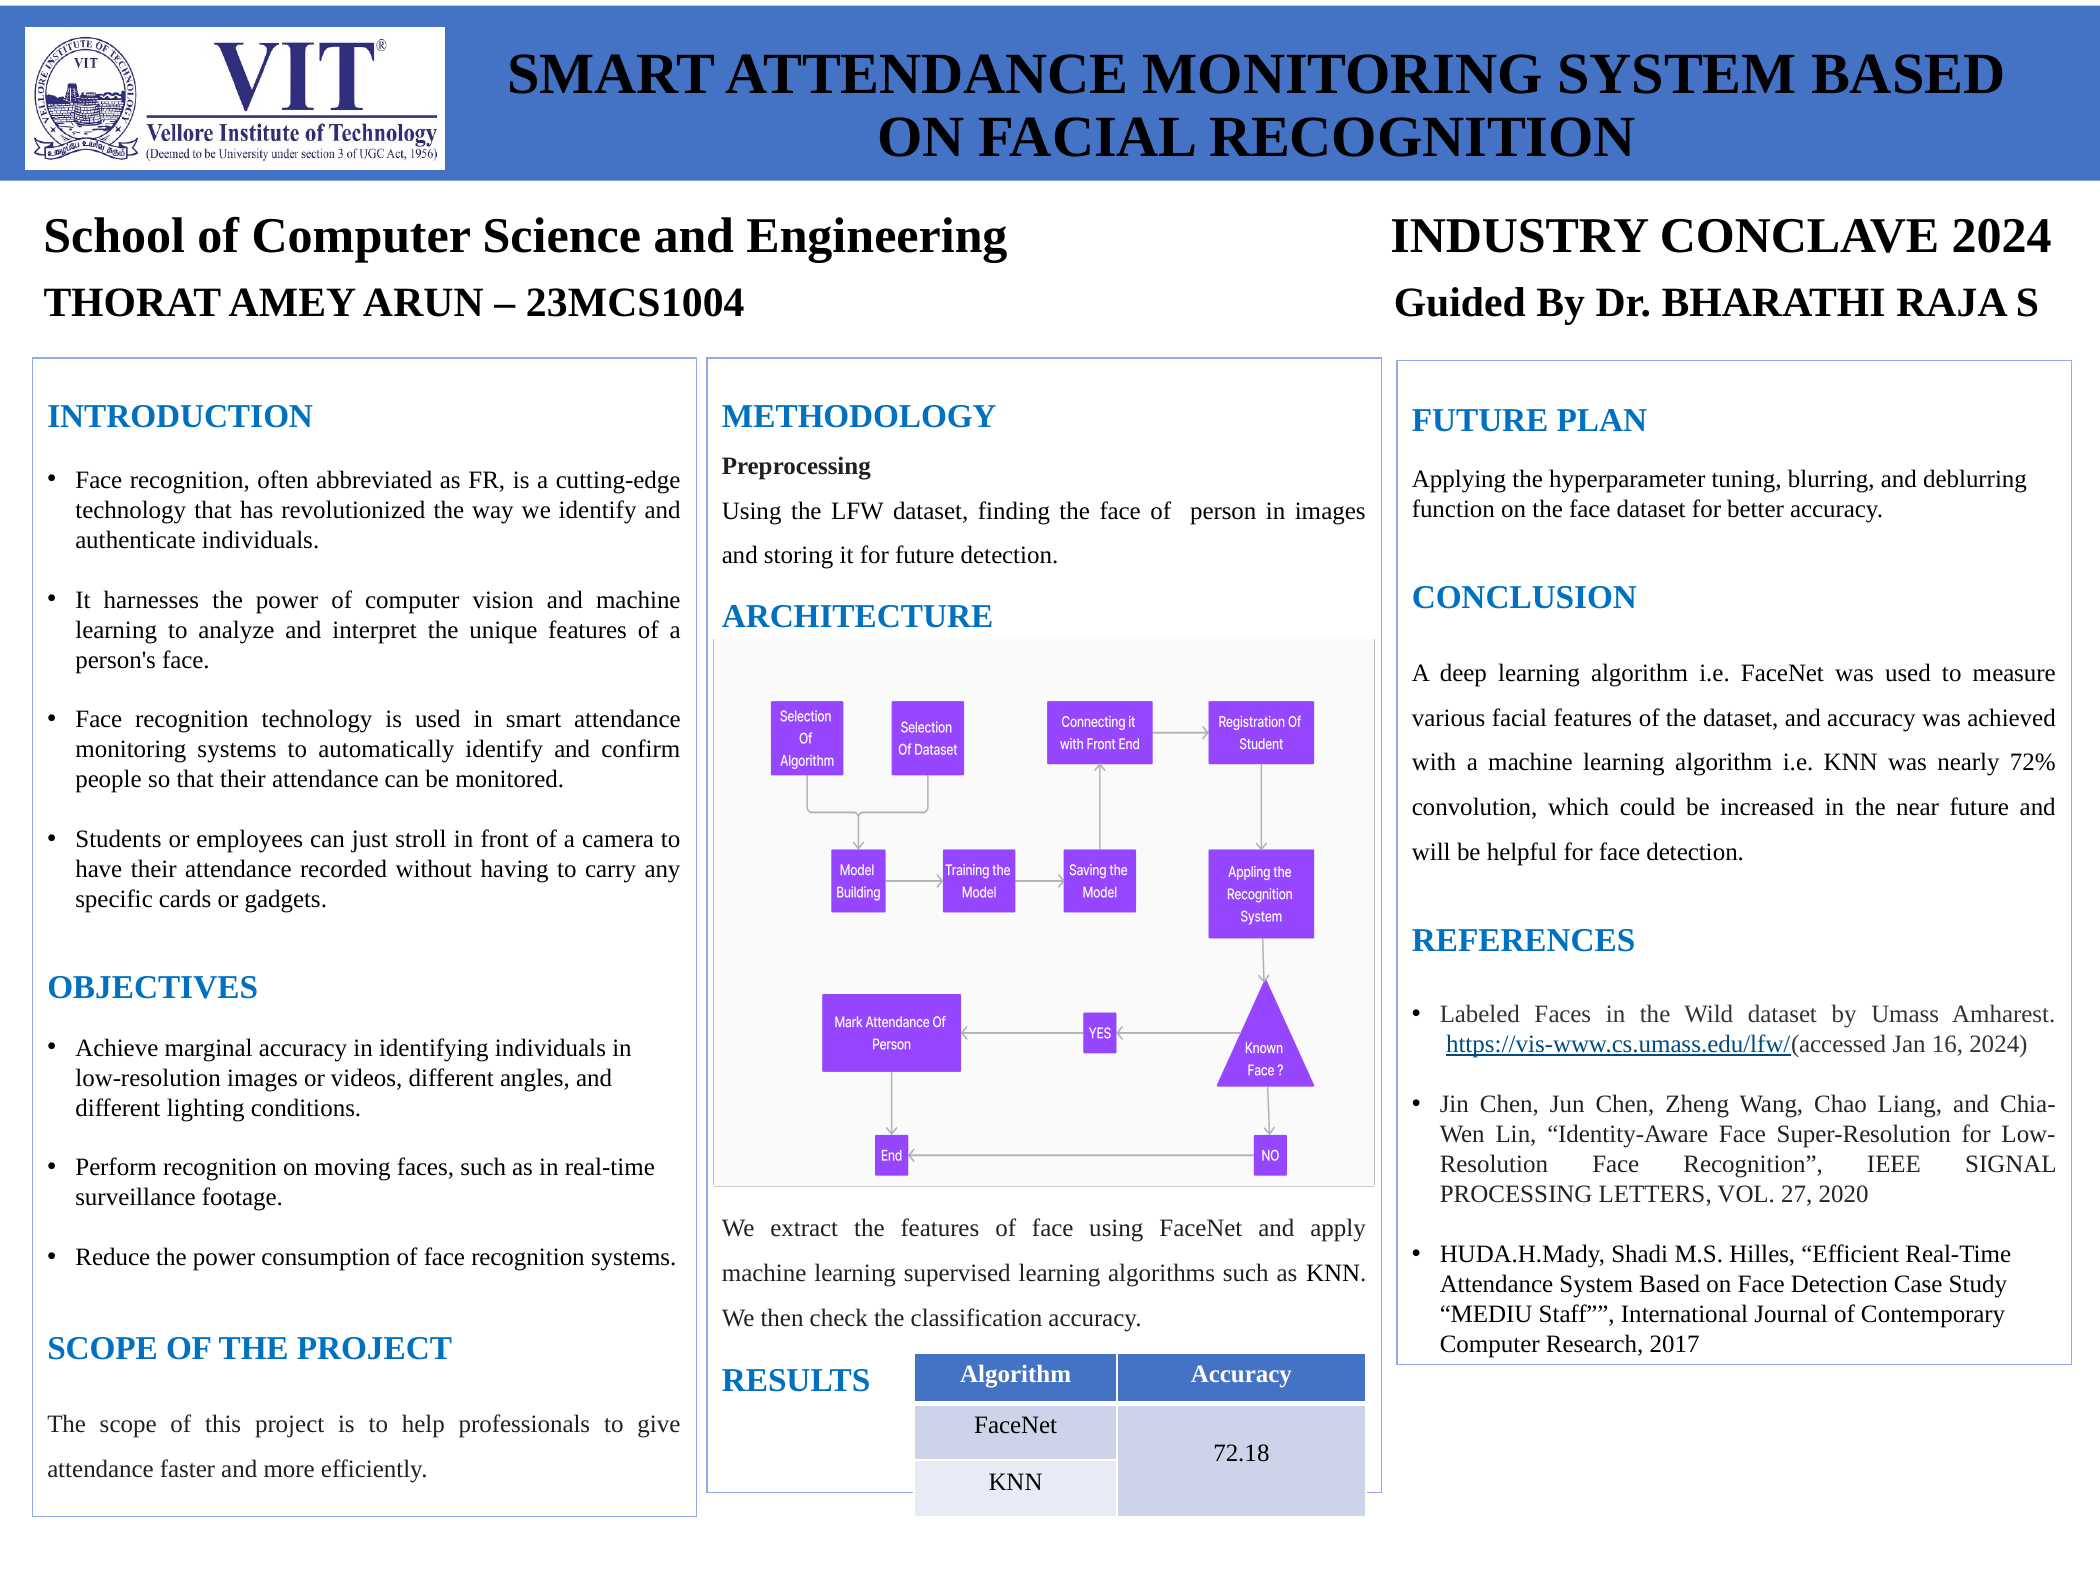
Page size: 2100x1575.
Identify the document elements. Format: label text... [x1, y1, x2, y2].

table_header Accuracy [1118, 1354, 1365, 1401]
text_box SMART ATTENDANCE MONITORING SYSTEM BASED ON FACIAL RECOGNITION [470, 42, 2042, 170]
text_box METHODOLOGY Preprocessing Using the LFW dataset, finding the face of person in images and storing it for future detection. ARCHITECTURE We extract the features of face using FaceNet and apply machine learning supervised learning algorithms such as KNN. We then check the classification accuracy. RESULTS [706, 357, 1382, 638]
text_box INDUSTRY CONCLAVE 2024 [1369, 208, 2072, 264]
text_box INTRODUCTION Face recognition, often abbreviated as FR, is a cutting-edge technology that has revolutionized the way we identify and authenticate individuals. It harnesses the power of computer vision and machine learning to analyze and interpret the unique features of a person's face. Face recognition technology is used in smart attendance monitoring systems to automatically identify and confirm people so that their attendance can be monitored. Students or employees can just stroll in front of a camera to have their attendance recorded without having to carry any specific cards or gadgets. OBJECTIVES Achieve marginal accuracy in identifying individuals in low-resolution images or videos, different angles, and different lighting conditions. Perform recognition on moving faces, such as in real-time surveillance footage. Reduce the power consumption of face recognition systems. SCOPE OF THE PROJECT The scope of this project is to help professionals to give attendance faster and more efficiently. [32, 357, 697, 1517]
text_box School of Computer Science and Engineering [25, 200, 1025, 263]
text_box THORAT AMEY ARUN – 23MCS1004 [36, 273, 752, 325]
text_box METHODOLOGY Preprocessing Using the LFW dataset, finding the face of person in images and storing it for future detection. ARCHITECTURE We extract the features of face using FaceNet and apply machine learning supervised learning algorithms such as KNN. We then check the classification accuracy. RESULTS [706, 1203, 1382, 1493]
text_box Guided By Dr. BHARATHI RAJA S [1359, 273, 2075, 325]
text_box [0, 5, 2100, 181]
table_cell KNN [915, 1461, 1116, 1516]
table_header Algorithm [915, 1354, 1116, 1401]
text_box FUTURE PLAN Applying the hyperparameter tuning, blurring, and deblurring function on the face dataset for better accuracy. CONCLUSION A deep learning algorithm i.e. FaceNet was used to measure various facial features of the dataset, and accuracy was achieved with a machine learning algorithm i.e. KNN was nearly 72% convolution, which could be increased in the near future and will be helpful for face detection. REFERENCES Labeled Faces in the Wild dataset by Umass Amharest. https://vis-www.cs.umass.edu/lfw/(accessed Jan 16, 2024) Jin Chen, Jun Chen, Zheng Wang, Chao Liang, and Chia-Wen Lin, “Identity-Aware Face Super-Resolution for Low-Resolution Face Recognition”, IEEE SIGNAL PROCESSING LETTERS, VOL. 27, 2020 HUDA.H.Mady, Shadi M.S. Hilles, “Efficient Real-Time Attendance System Based on Face Detection Case Study “MEDIU Staff””, International Journal of Contemporary Computer Research, 2017 [1396, 360, 2072, 1365]
picture [706, 639, 1382, 1197]
picture [25, 27, 446, 170]
table_cell 72.18 [1118, 1406, 1365, 1516]
table_cell FaceNet [915, 1406, 1116, 1459]
